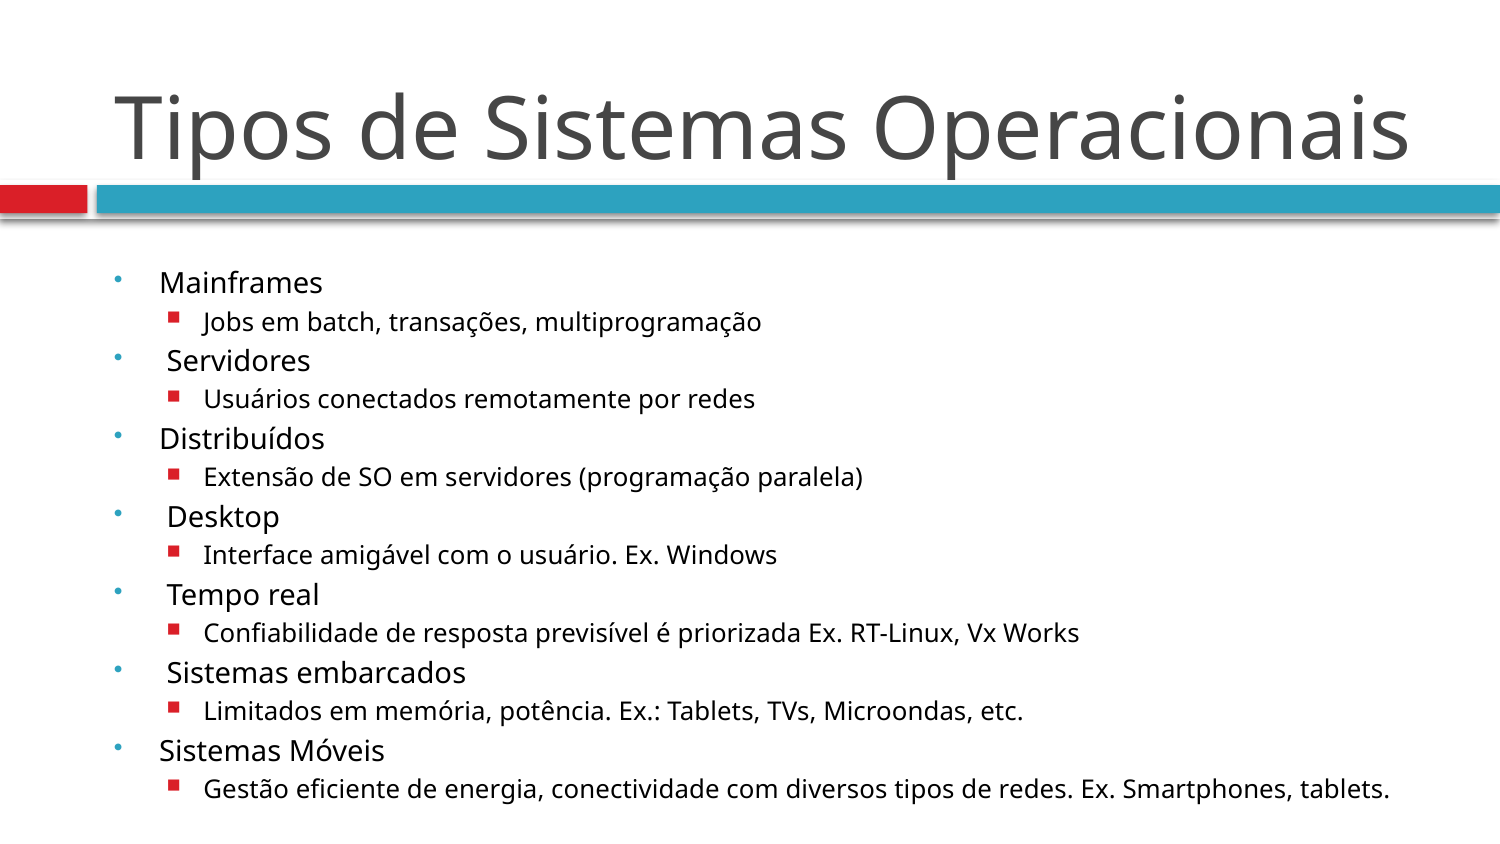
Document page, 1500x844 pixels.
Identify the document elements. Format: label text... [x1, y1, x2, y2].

title Tipos de Sistemas Operacionais [99, 19, 1438, 185]
list Mainframes Jobs em batch, transações, multiprogramação Servidores Usuários conectados remotamente por redes Distribuídos Extensão de SO em servidores (programação paralela) Desktop Interface amigável com o usuário. Ex. Windows Tempo real Confiabilidade de resposta previsível é priorizada Ex. RT-Linux, Vx Works Sistemas embarcados Limitados em memória, potência. Ex.: Tablets, TVs, Microondas, etc. Sistemas Móveis Gestão eficiente de energia, conectividade com diversos tipos de redes. Ex. Smartphones, tablets. [100, 244, 1412, 824]
